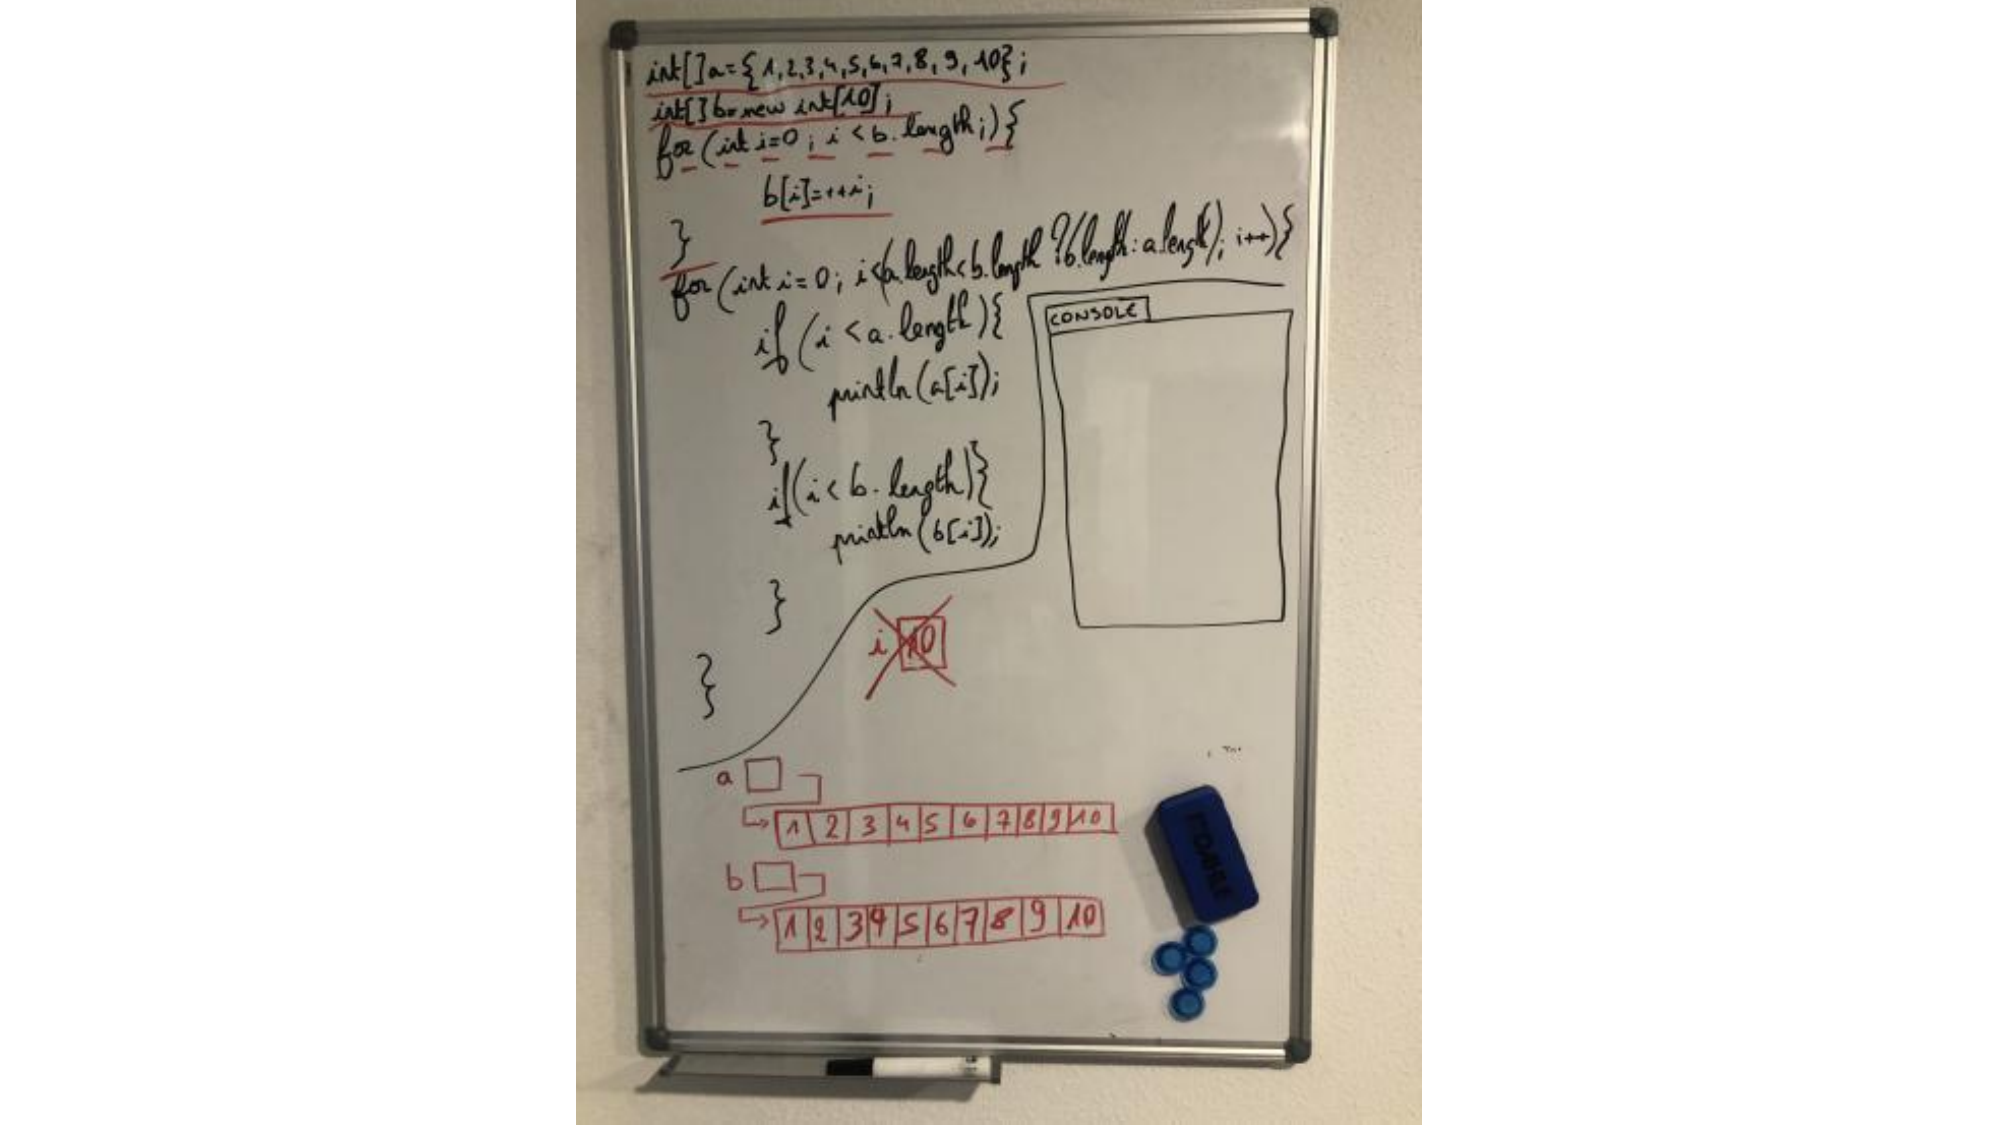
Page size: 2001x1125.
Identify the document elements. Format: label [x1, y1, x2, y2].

picture [576, 0, 1422, 1125]
